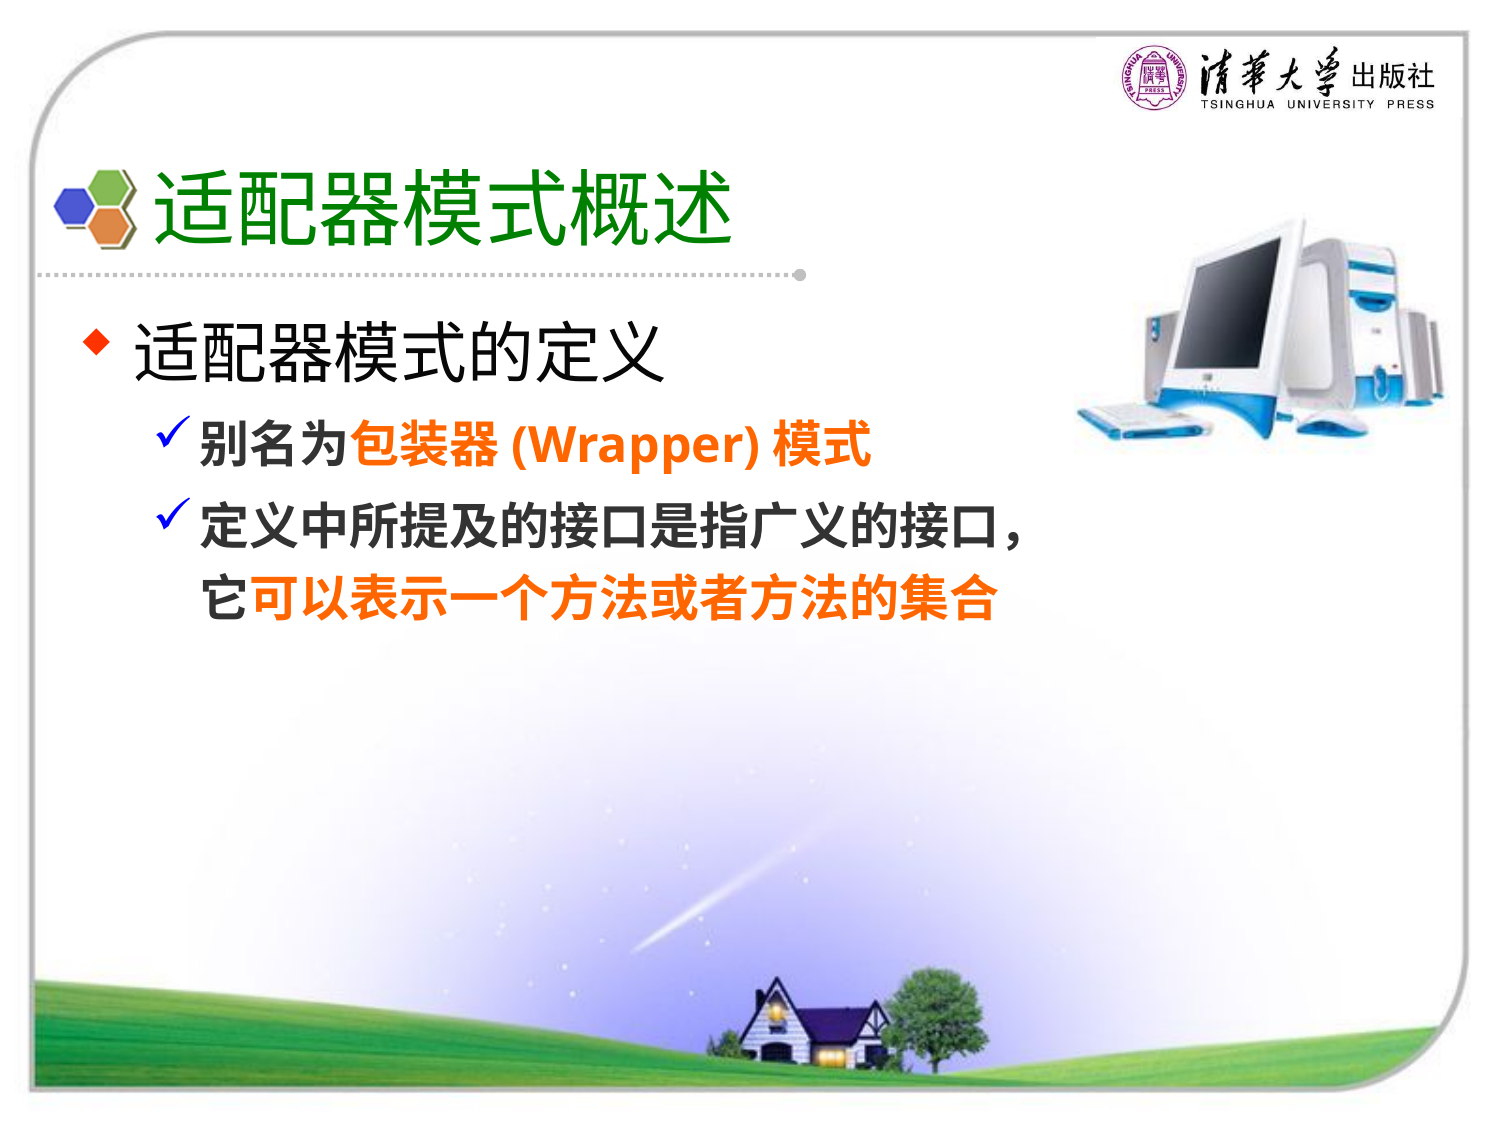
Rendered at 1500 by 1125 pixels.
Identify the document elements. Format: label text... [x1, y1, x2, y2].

text_box [0, 0, 1500, 75]
list 适配器模式的定义 别名为包装器(Wrapper)模式 定义中所提及的接口是指广义的接口，它可以表示一个方法或者方法的集合 [62, 287, 1075, 963]
picture [0, 75, 1500, 1125]
title 适配器模式概述 [137, 149, 1175, 263]
